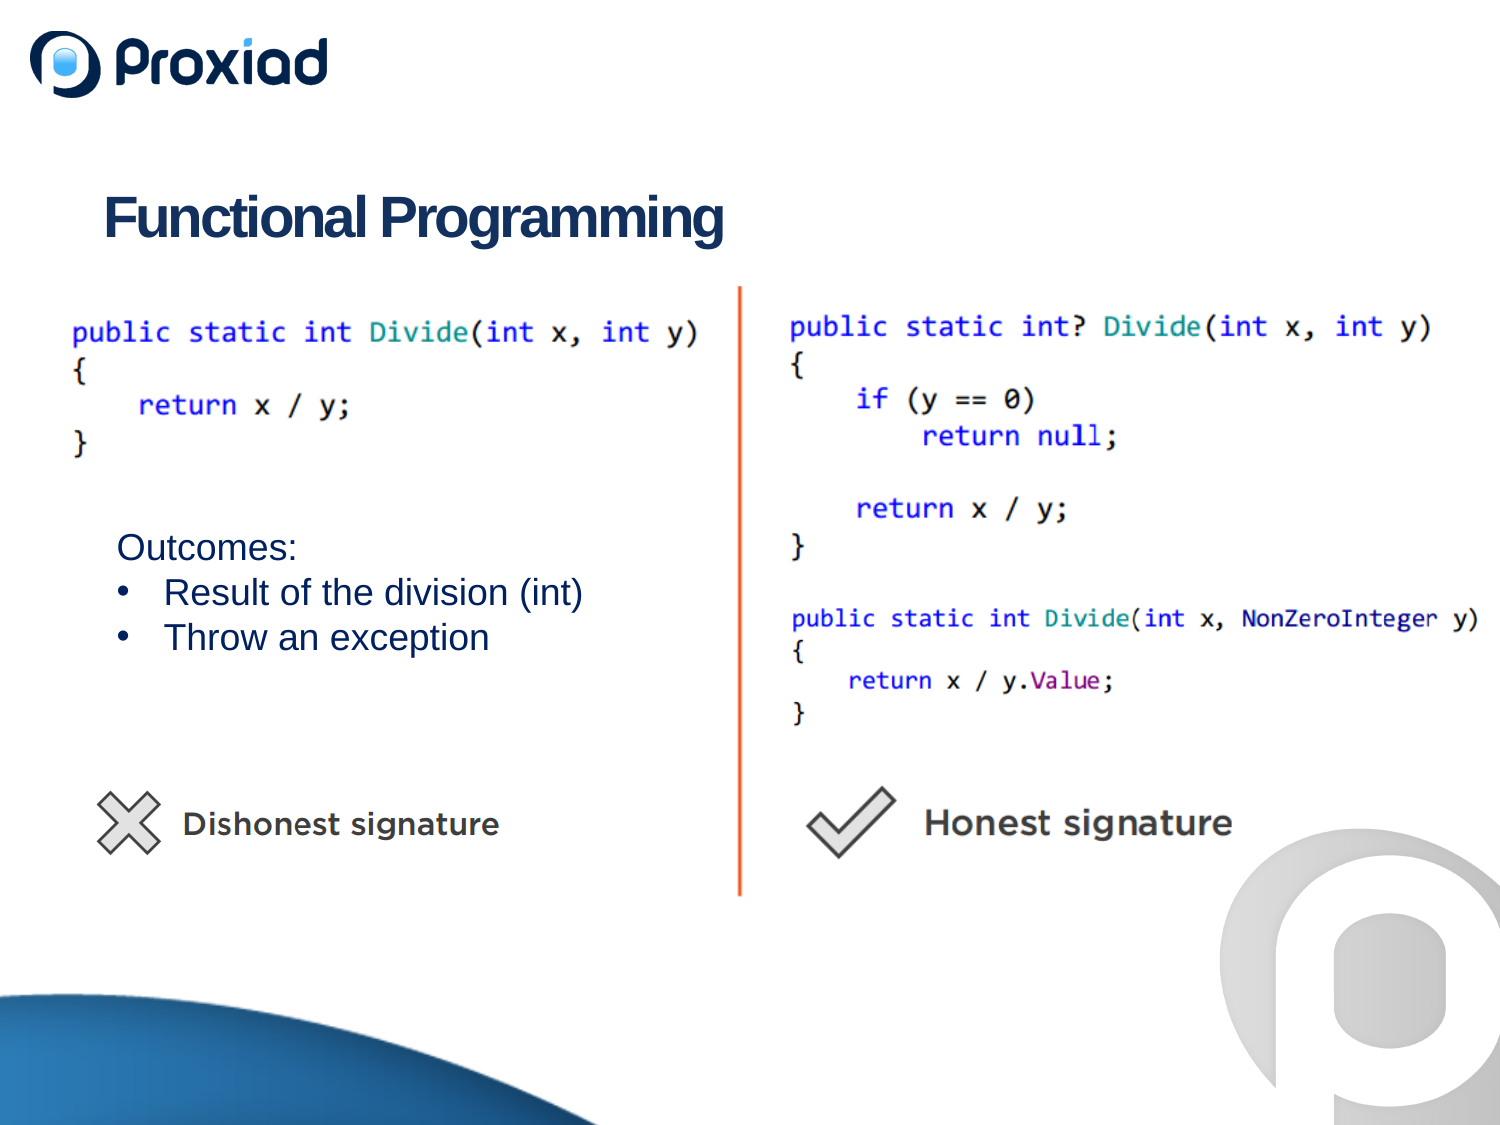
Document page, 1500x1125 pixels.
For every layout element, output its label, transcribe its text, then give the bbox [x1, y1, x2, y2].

picture [779, 312, 1444, 570]
text_box Outcomes: Result of the division (int) Throw an exception [101, 515, 704, 666]
picture [0, 279, 1500, 1125]
title Functional Programming [88, 185, 1460, 281]
picture [61, 312, 705, 466]
picture [30, 31, 327, 98]
